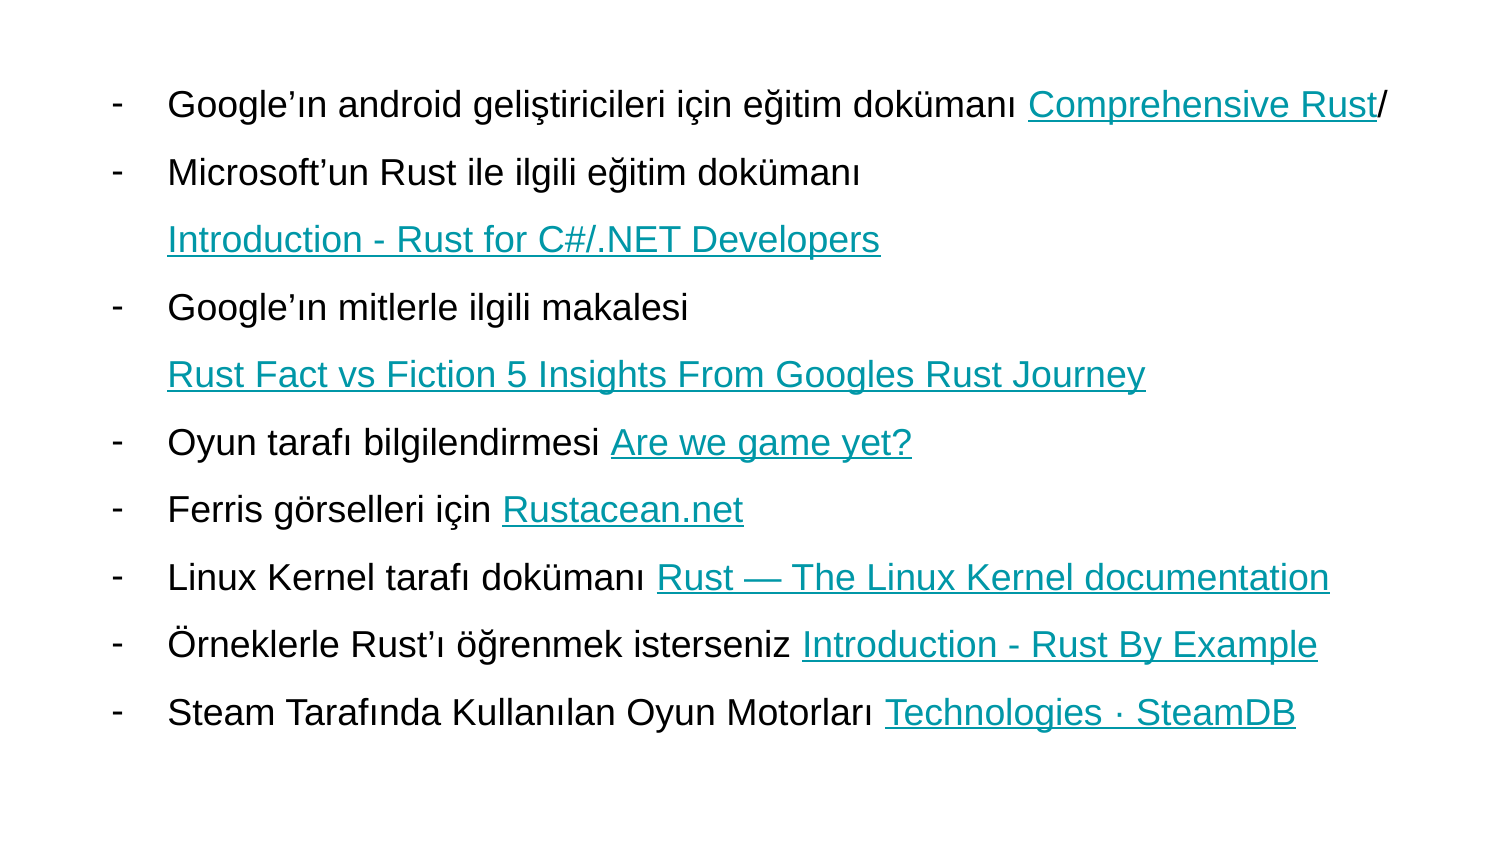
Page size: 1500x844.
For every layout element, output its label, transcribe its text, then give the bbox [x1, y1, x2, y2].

text_box Google’ın android geliştiricileri için eğitim dokümanı Comprehensive Rust/ Microsoft’un Rust ile ilgili eğitim dokümanı Introduction - Rust for C#/.NET Developers Google’ın mitlerle ilgili makalesi Rust Fact vs Fiction 5 Insights From Googles Rust Journey Oyun tarafı bilgilendirmesi Are we game yet? Ferris görselleri için Rustacean.net Linux Kernel tarafı dokümanı Rust — The Linux Kernel documentation Örneklerle Rust’ı öğrenmek isterseniz Introduction - Rust By Example Steam Tarafında Kullanılan Oyun Motorları Technologies · SteamDB [77, 42, 1423, 748]
